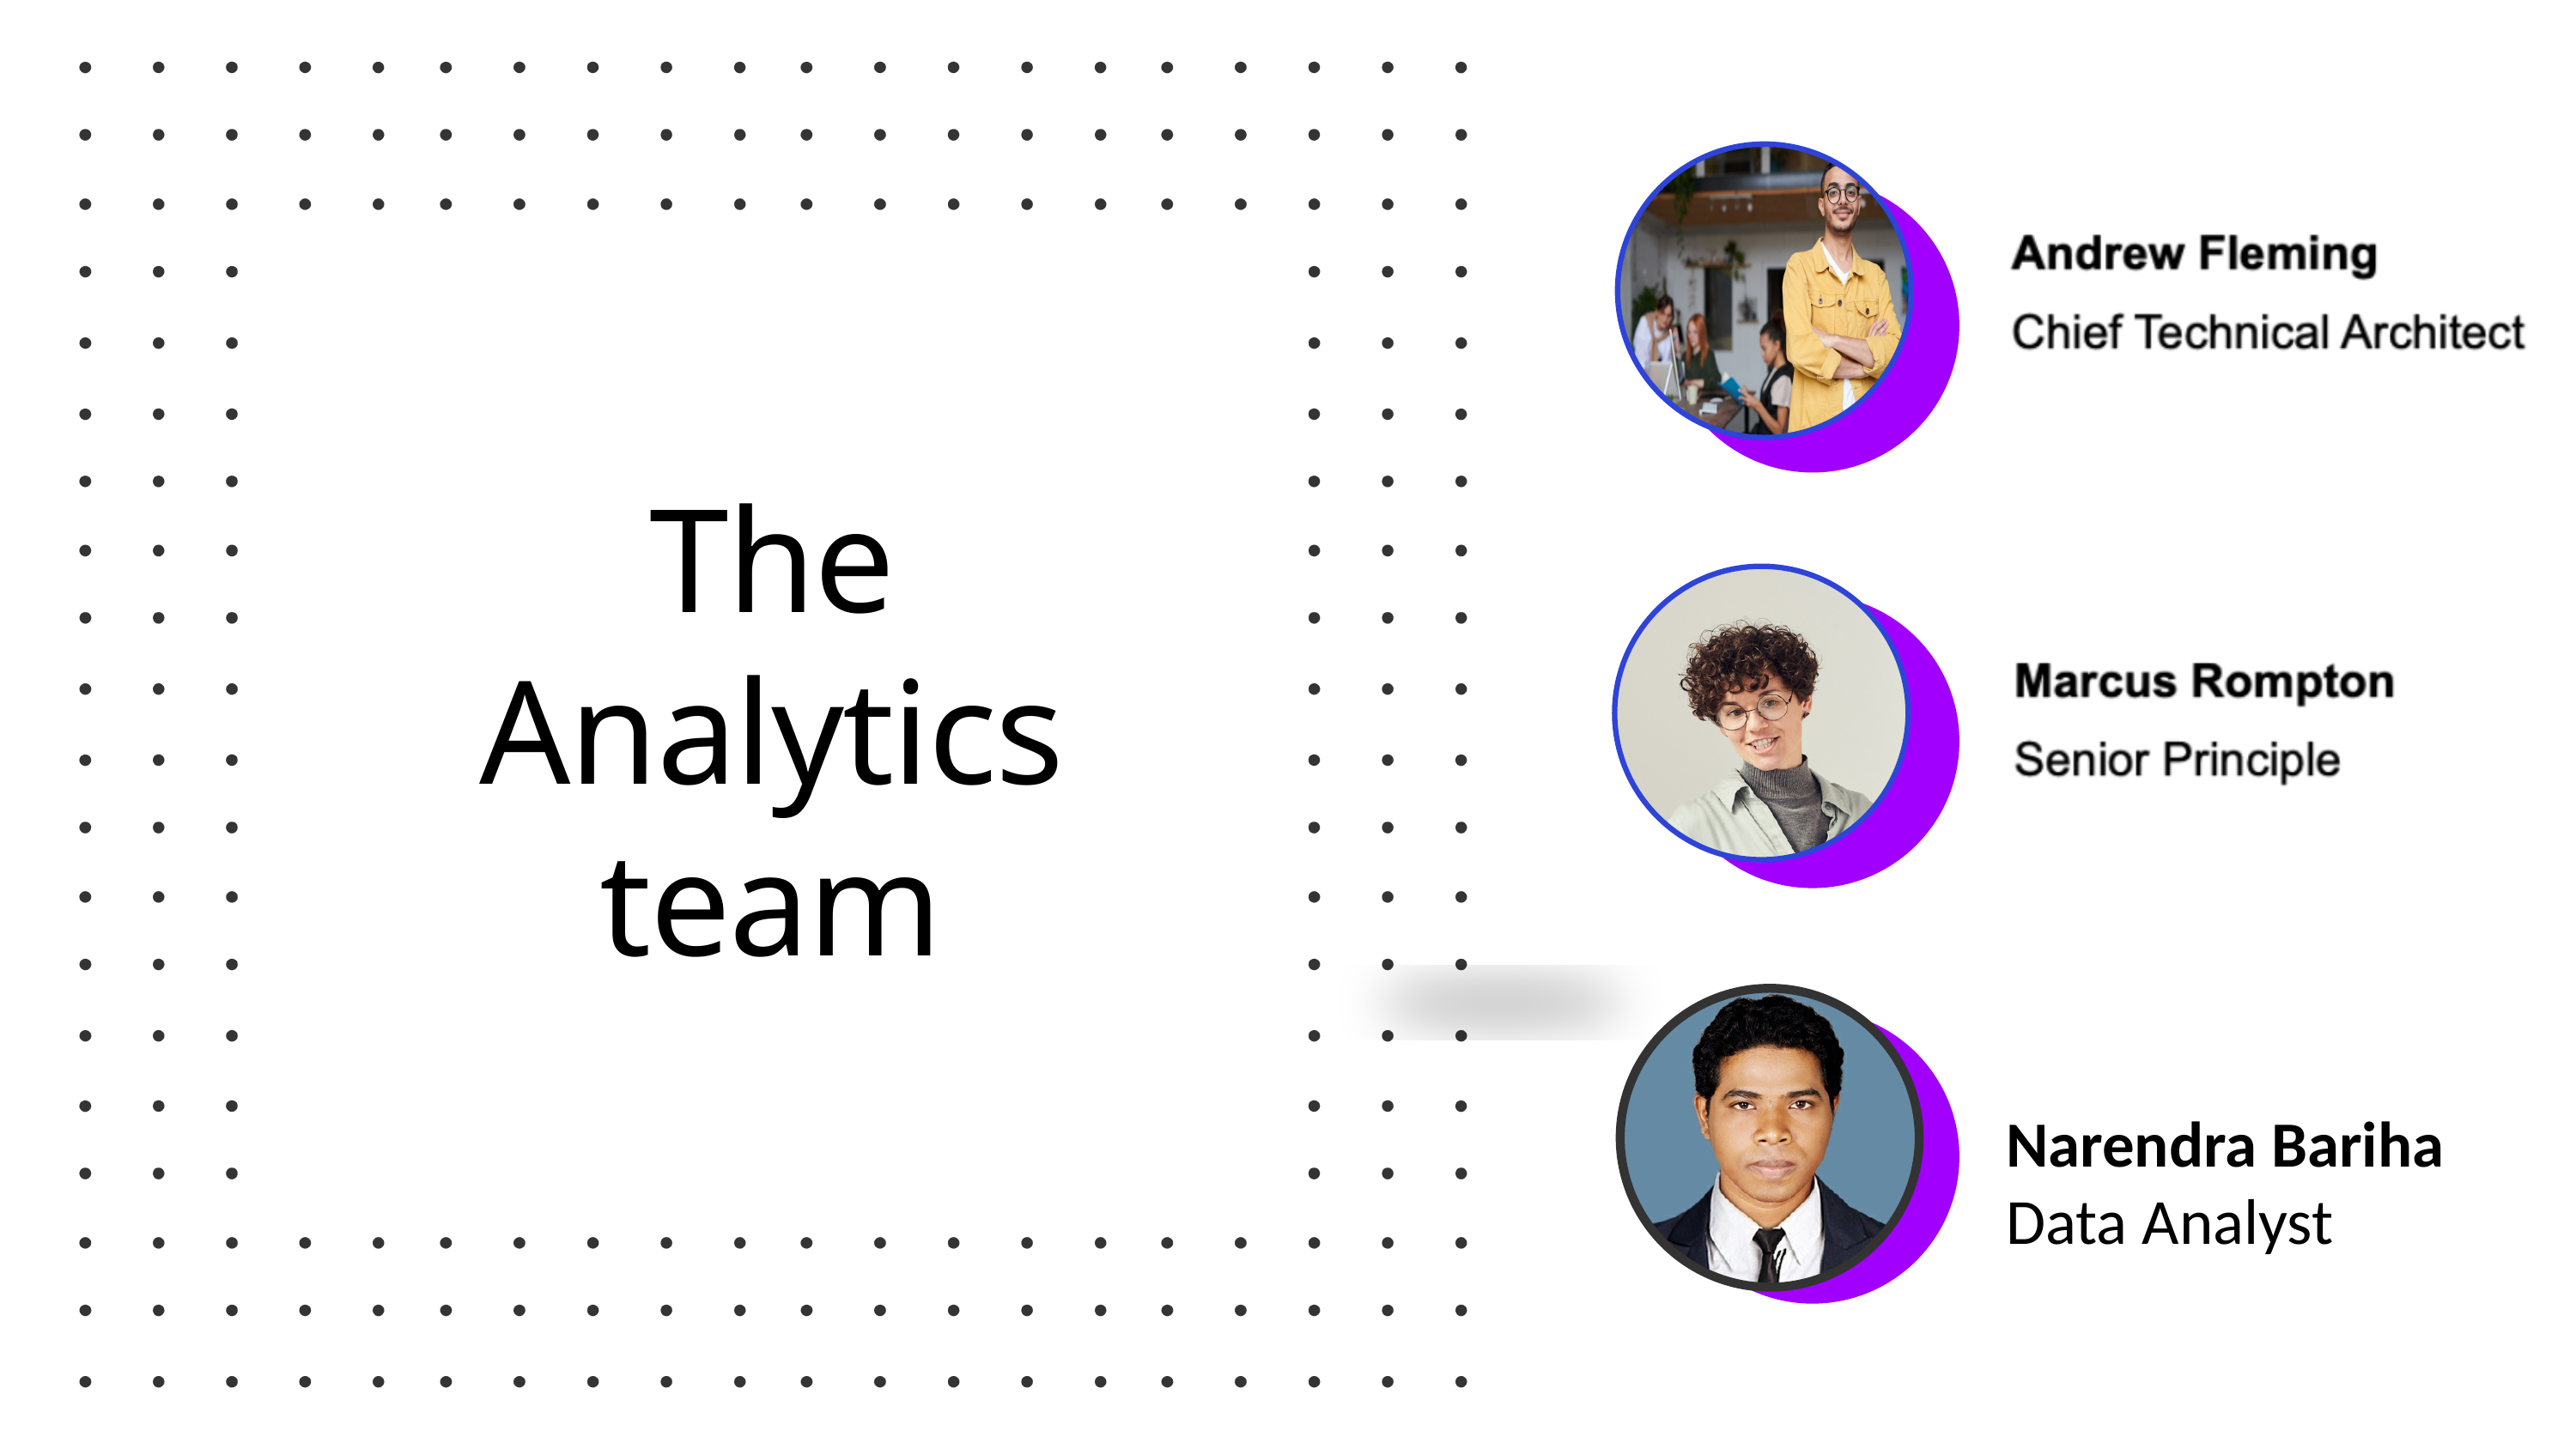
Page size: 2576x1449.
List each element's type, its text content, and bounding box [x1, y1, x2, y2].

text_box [1665, 179, 1960, 473]
text_box Narendra Bariha Data Analyst [1993, 1095, 2509, 1264]
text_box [1665, 594, 1960, 888]
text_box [1611, 137, 1918, 444]
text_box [1607, 563, 1916, 863]
picture [1971, 614, 2510, 832]
picture [1992, 208, 2568, 404]
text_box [1665, 1009, 1960, 1304]
picture [1619, 988, 1920, 1288]
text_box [70, 57, 1472, 1392]
